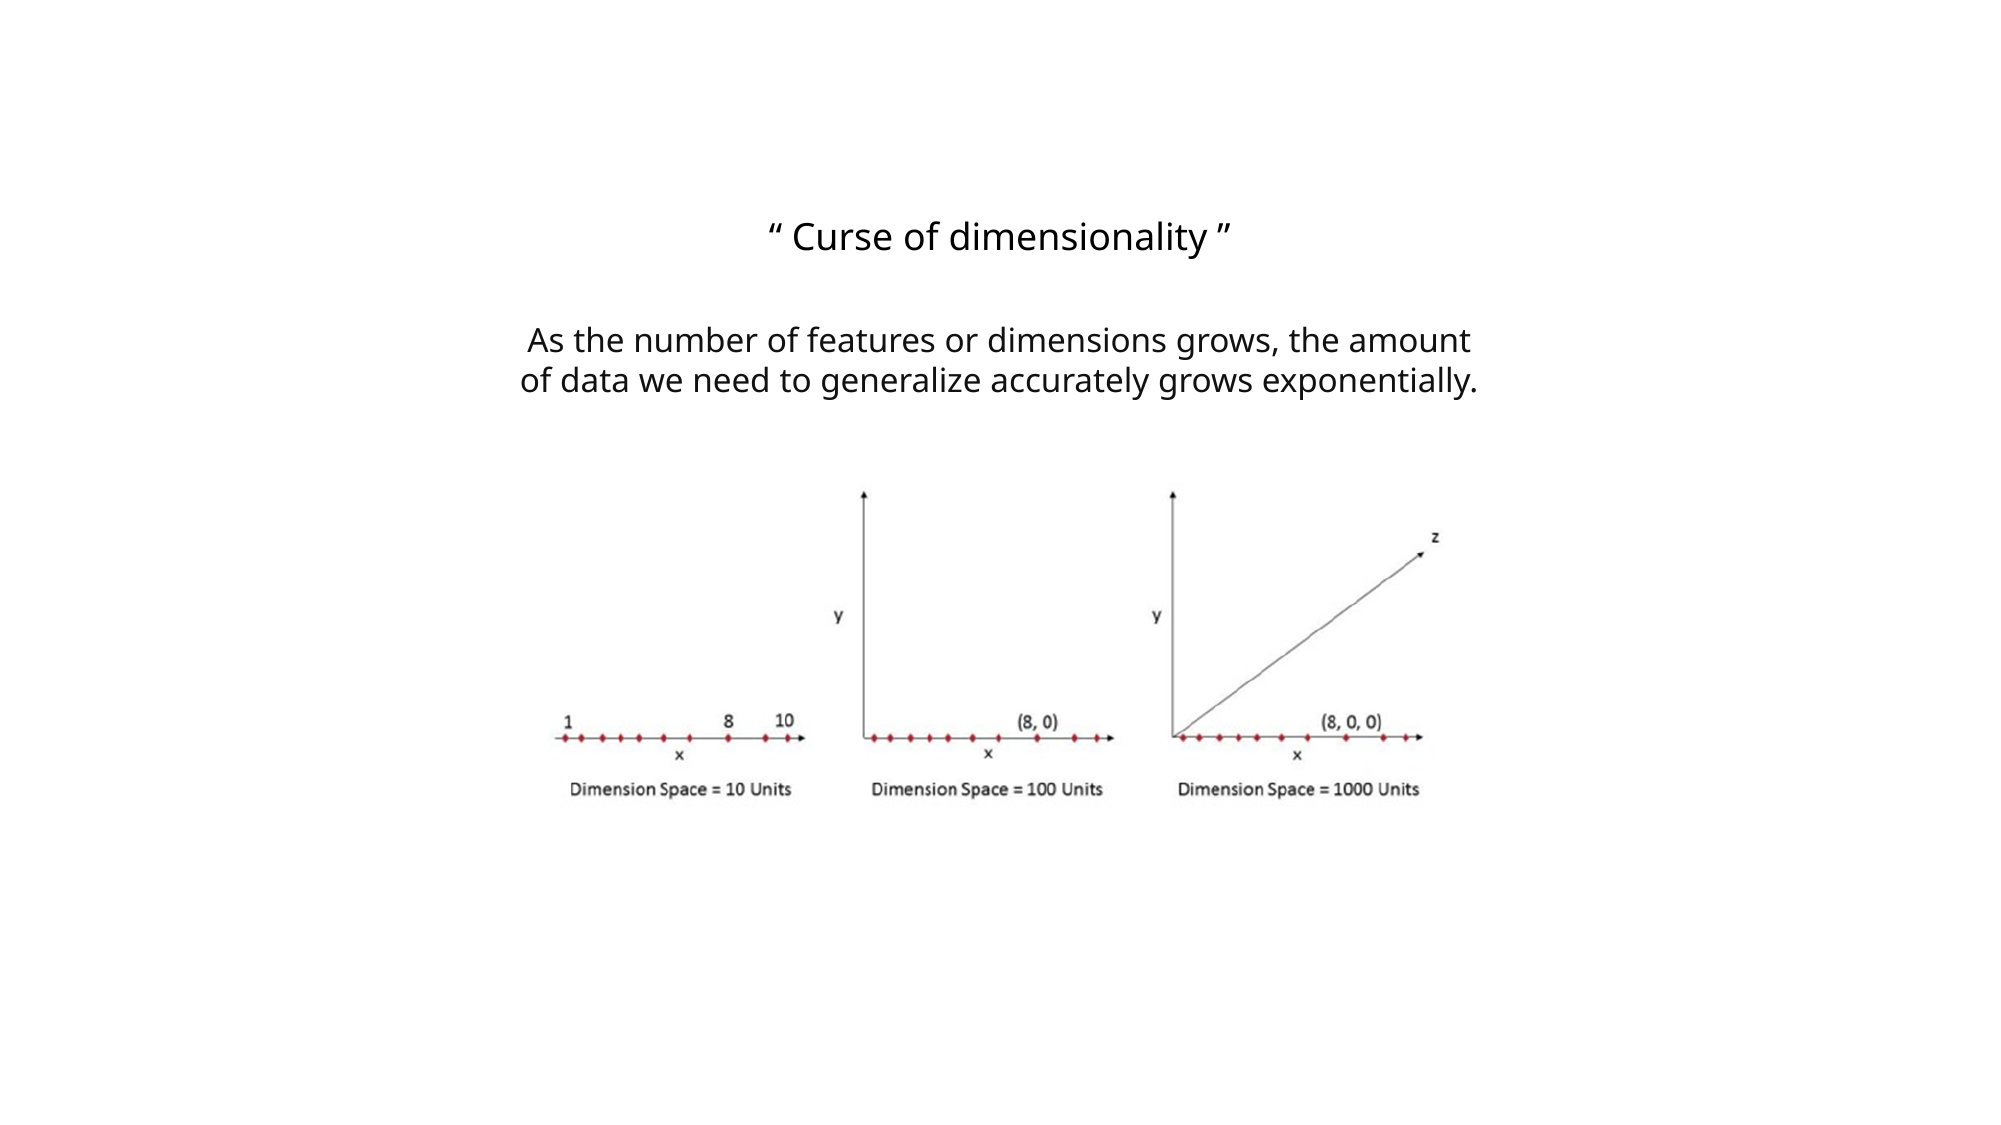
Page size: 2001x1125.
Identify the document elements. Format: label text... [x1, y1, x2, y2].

text_box “ Curse of dimensionality ” [749, 205, 1251, 266]
text_box As the number of features or dimensions grows, the amount of data we need to generalize accurately grows exponentially. [500, 311, 1500, 407]
picture [524, 452, 1476, 833]
